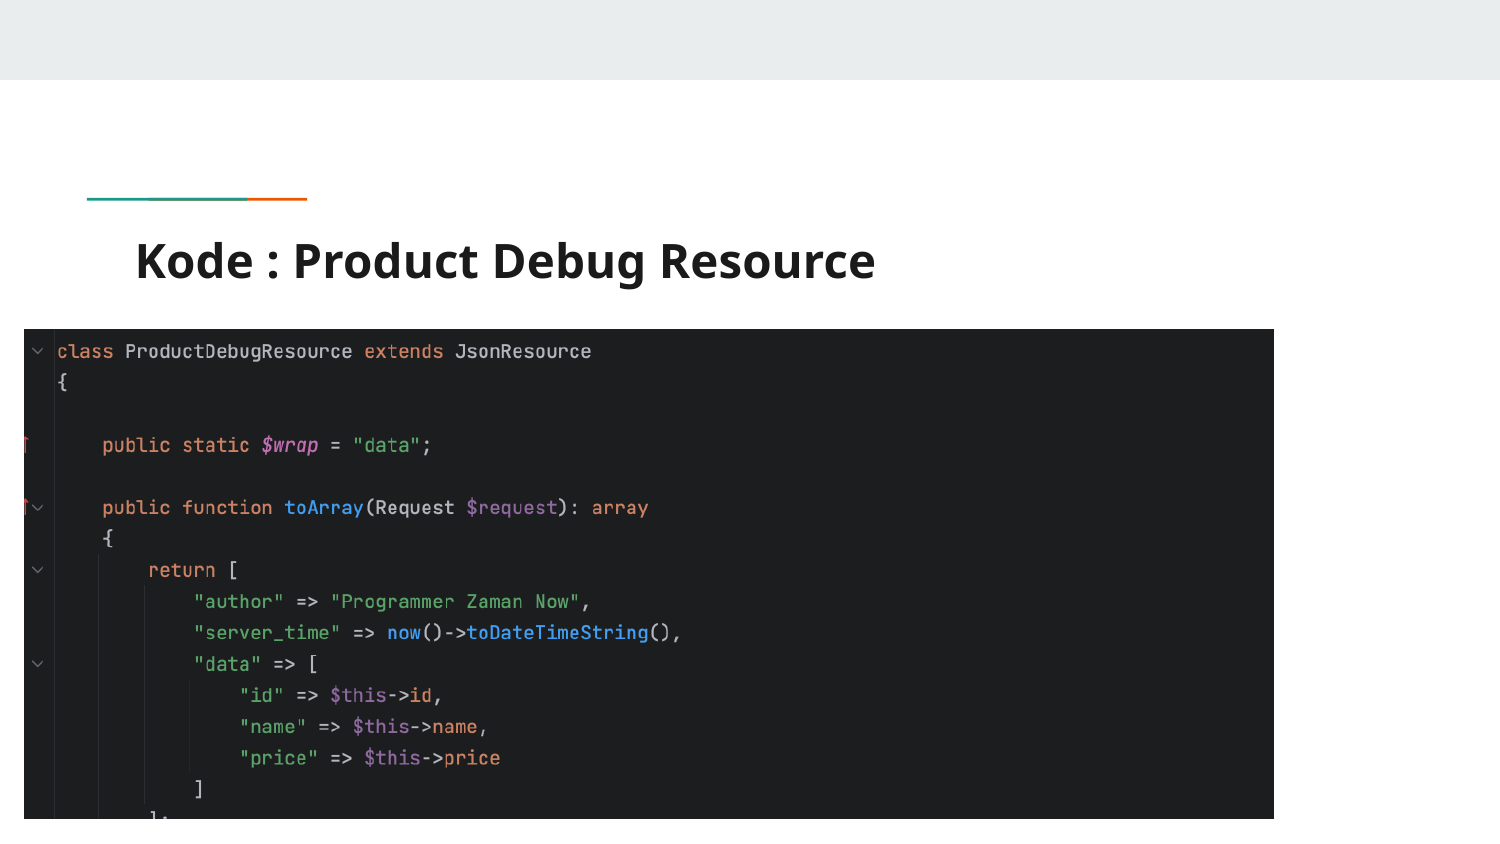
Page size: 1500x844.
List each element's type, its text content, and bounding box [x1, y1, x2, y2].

picture [24, 328, 1274, 819]
title Kode : Product Debug Resource [119, 216, 1381, 305]
